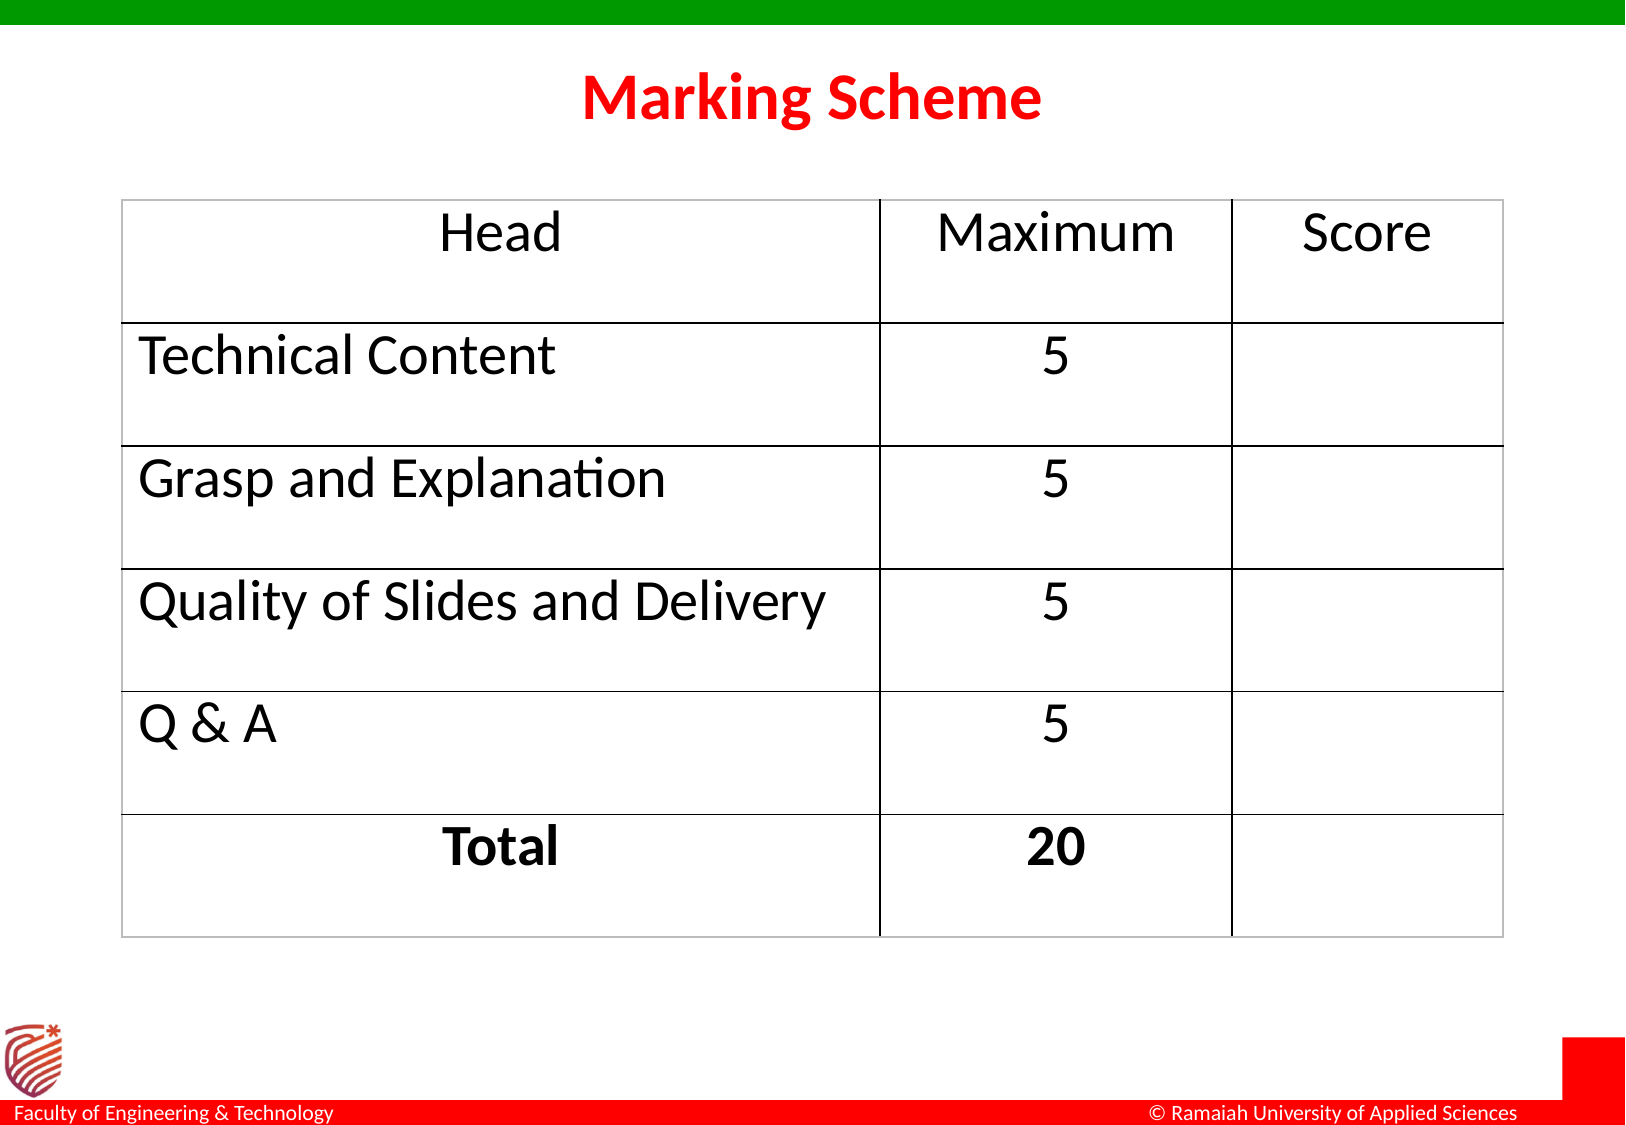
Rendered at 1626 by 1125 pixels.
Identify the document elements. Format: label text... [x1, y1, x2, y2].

table_cell 5 [881, 570, 1231, 691]
table_cell Technical Content [123, 324, 879, 445]
table_cell 5 [881, 692, 1231, 814]
table_cell Q & A [123, 692, 879, 814]
table_cell [1233, 447, 1502, 568]
table_cell [1233, 324, 1502, 445]
table_cell [1233, 692, 1502, 814]
table_cell [1233, 815, 1502, 936]
table_header Score [1233, 201, 1502, 322]
table_header Head [123, 201, 879, 322]
picture [0, 1013, 69, 1100]
table_cell Quality of Slides and Delivery [123, 570, 879, 691]
table_cell 20 [881, 815, 1231, 936]
table_header Maximum [881, 201, 1231, 322]
table_cell [1233, 570, 1502, 691]
table_cell Total [123, 815, 879, 936]
table_cell 5 [881, 324, 1231, 445]
table_cell 5 [881, 447, 1231, 568]
table_cell Grasp and Explanation [123, 447, 879, 568]
title Marking Scheme [81, 45, 1544, 248]
